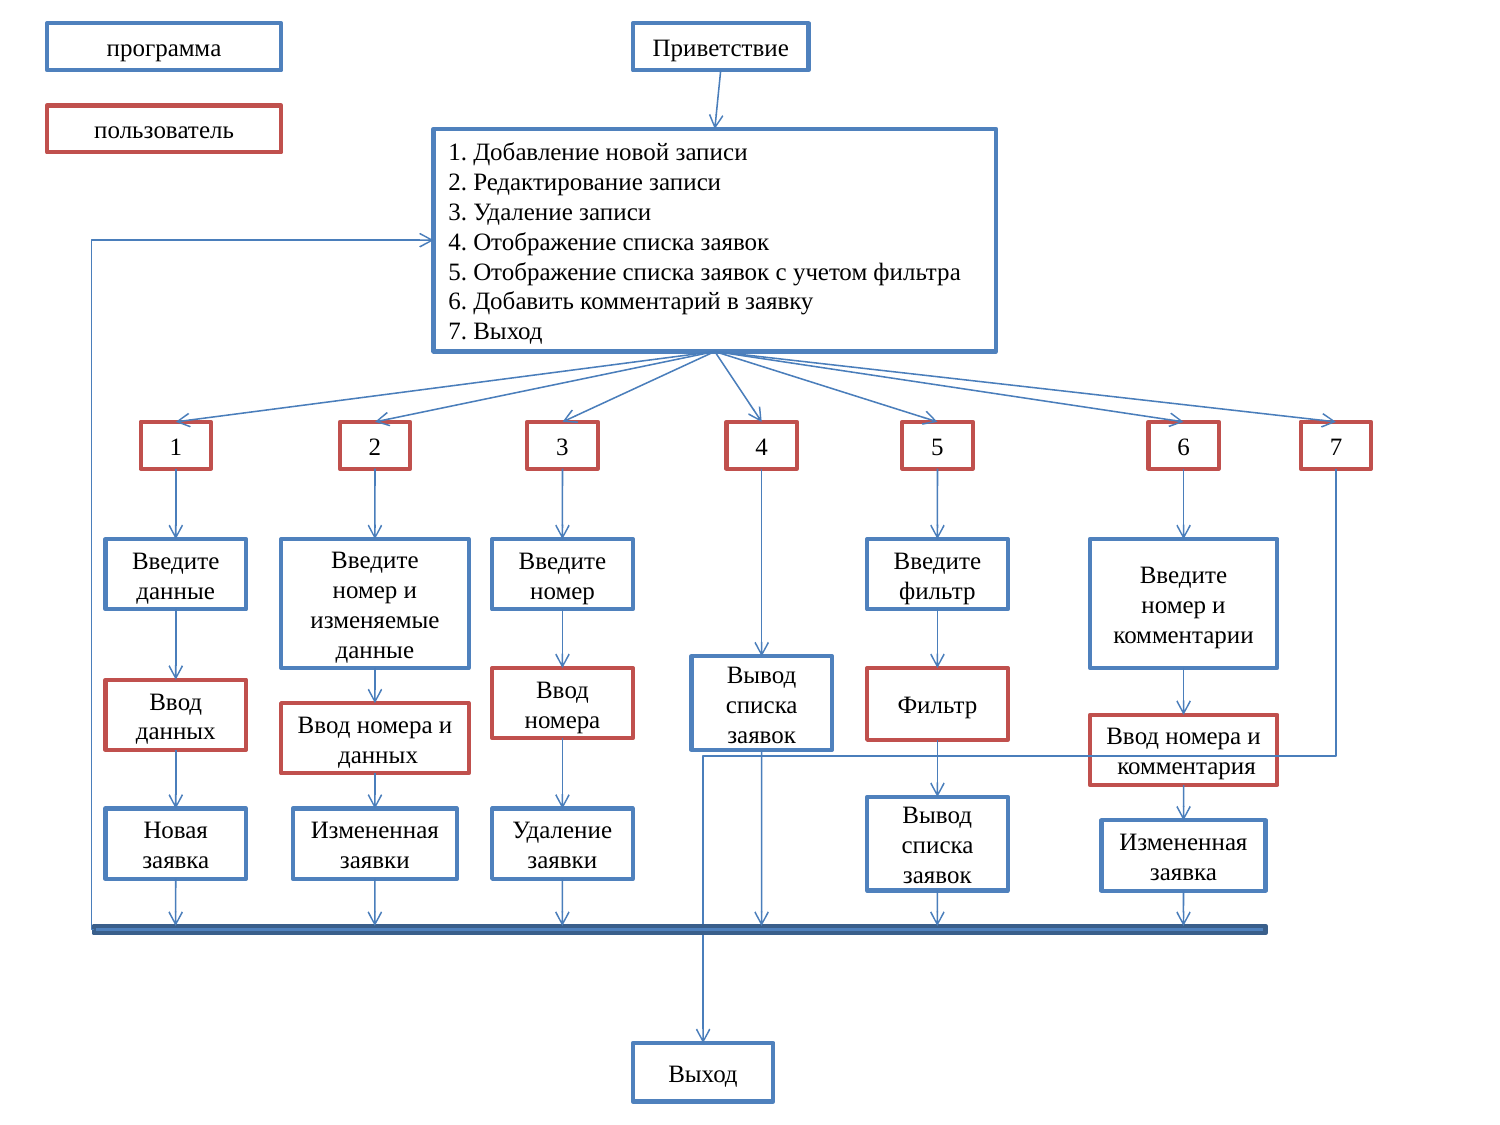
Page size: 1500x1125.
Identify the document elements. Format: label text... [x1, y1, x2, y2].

text_box 5 [900, 420, 908, 437]
text_box 4 [724, 420, 785, 471]
text_box Ввод номера и данных [438, 701, 471, 775]
text_box программа [45, 21, 283, 72]
text_box 7 [1299, 420, 1373, 471]
text_box Измененная заявки [438, 806, 459, 881]
text_box [435, 924, 727, 935]
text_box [702, 362, 774, 411]
text_box 3 [586, 420, 600, 471]
text_box Приветствие [631, 21, 811, 72]
text_box Выход [631, 1041, 775, 1104]
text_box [509, 216, 581, 557]
text_box Введите номер [490, 537, 635, 611]
text_box 6 [1146, 420, 1221, 437]
text_box Вывод списка заявок [689, 654, 727, 752]
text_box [790, 275, 862, 437]
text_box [603, 310, 675, 464]
text_box пользователь [45, 103, 283, 154]
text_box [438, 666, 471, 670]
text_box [913, 152, 984, 437]
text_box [989, 75, 1061, 437]
text_box 1. Добавление новой записи 2. Редактирование записи 3. Удаление записи 4. Отображение списка заявок 5. Отображение списка заявок с учетом фильтра 6. Добавить комментарий в заявку 7. Выход [486, 127, 984, 354]
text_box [409, 116, 481, 657]
text_box Ввод номера [490, 666, 635, 740]
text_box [93, 239, 434, 930]
text_box Удаление заявки [490, 806, 635, 881]
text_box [732, 439, 1307, 1073]
